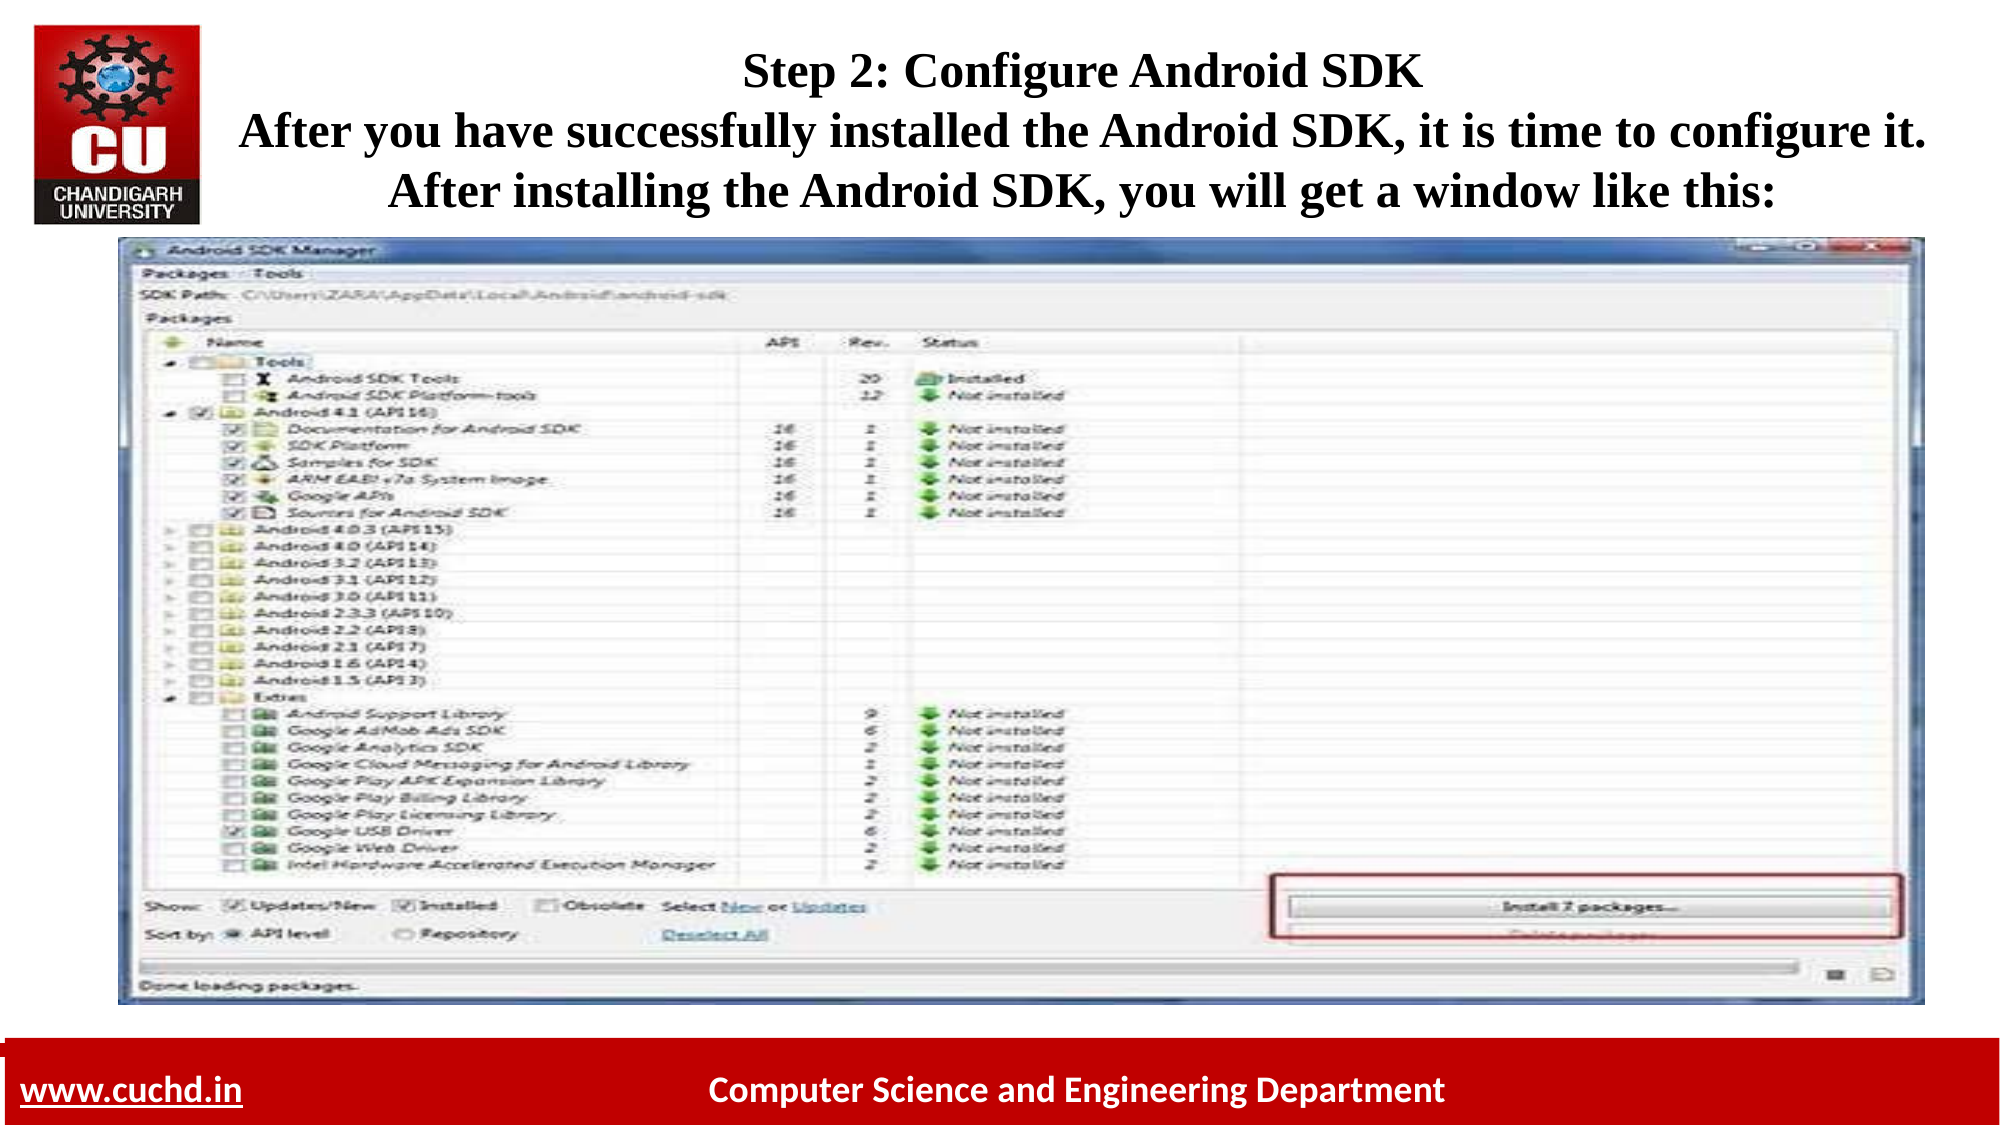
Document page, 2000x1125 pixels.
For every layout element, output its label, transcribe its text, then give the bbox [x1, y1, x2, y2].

picture [33, 24, 202, 225]
picture [118, 237, 1925, 1005]
title Step 2: Configure Android SDK After you have successfully installed the Android SDK, it is time to configure it. After installing the Android SDK, you will get a window like this: [216, 99, 1950, 275]
